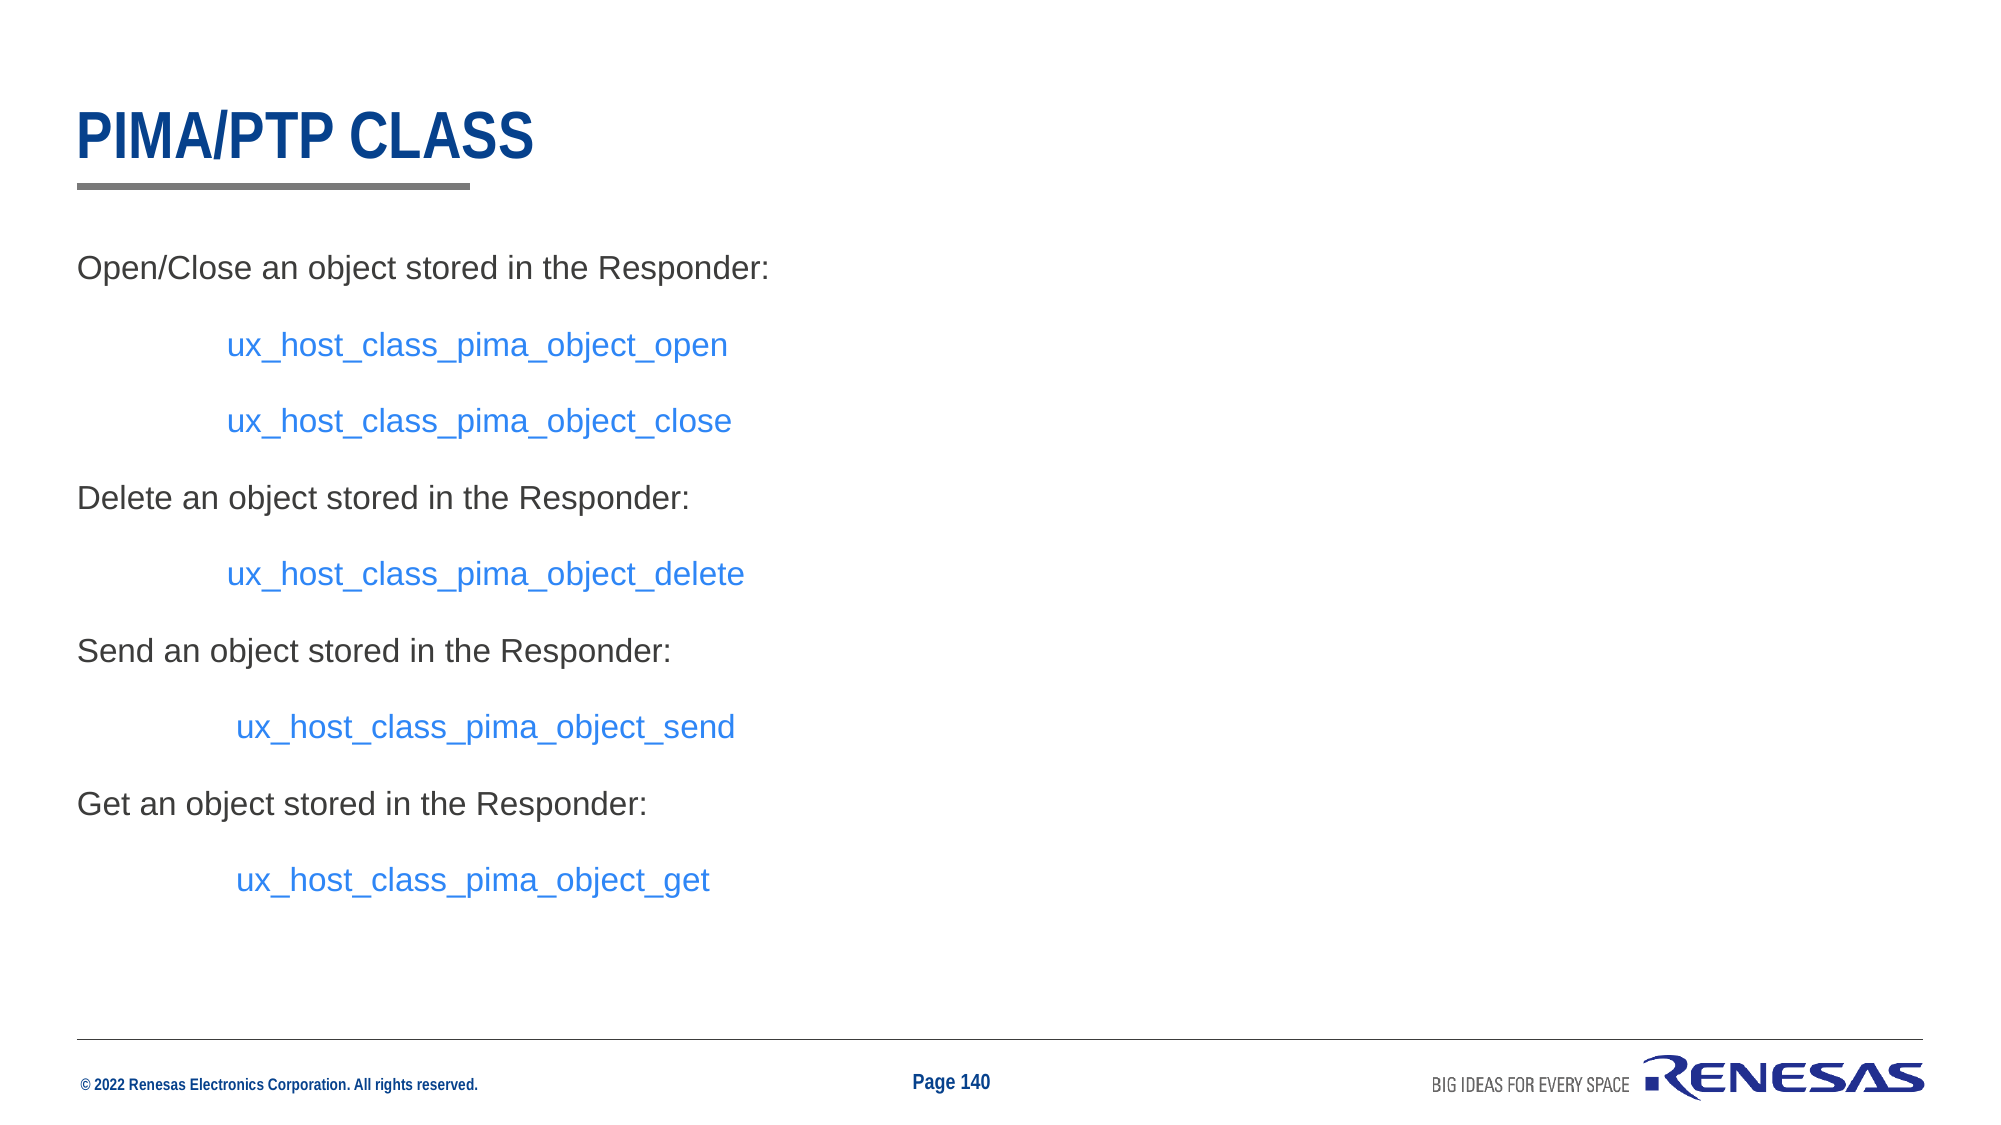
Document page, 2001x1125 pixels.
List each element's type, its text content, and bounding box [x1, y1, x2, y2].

picture [1425, 1049, 1933, 1106]
title Pima/PTP class [76, 99, 1922, 173]
list Open/Close an object stored in the Responder: ux_host_class_pima_object_open ux_host_class_pima_object_close Delete an object stored in the Responder: ux_host_class_pima_object_delete Send an object stored in the Responder: ux_host_class_pima_object_send Get an object stored in the Responder: ux_host_class_pima_object_get [76, 226, 1922, 899]
